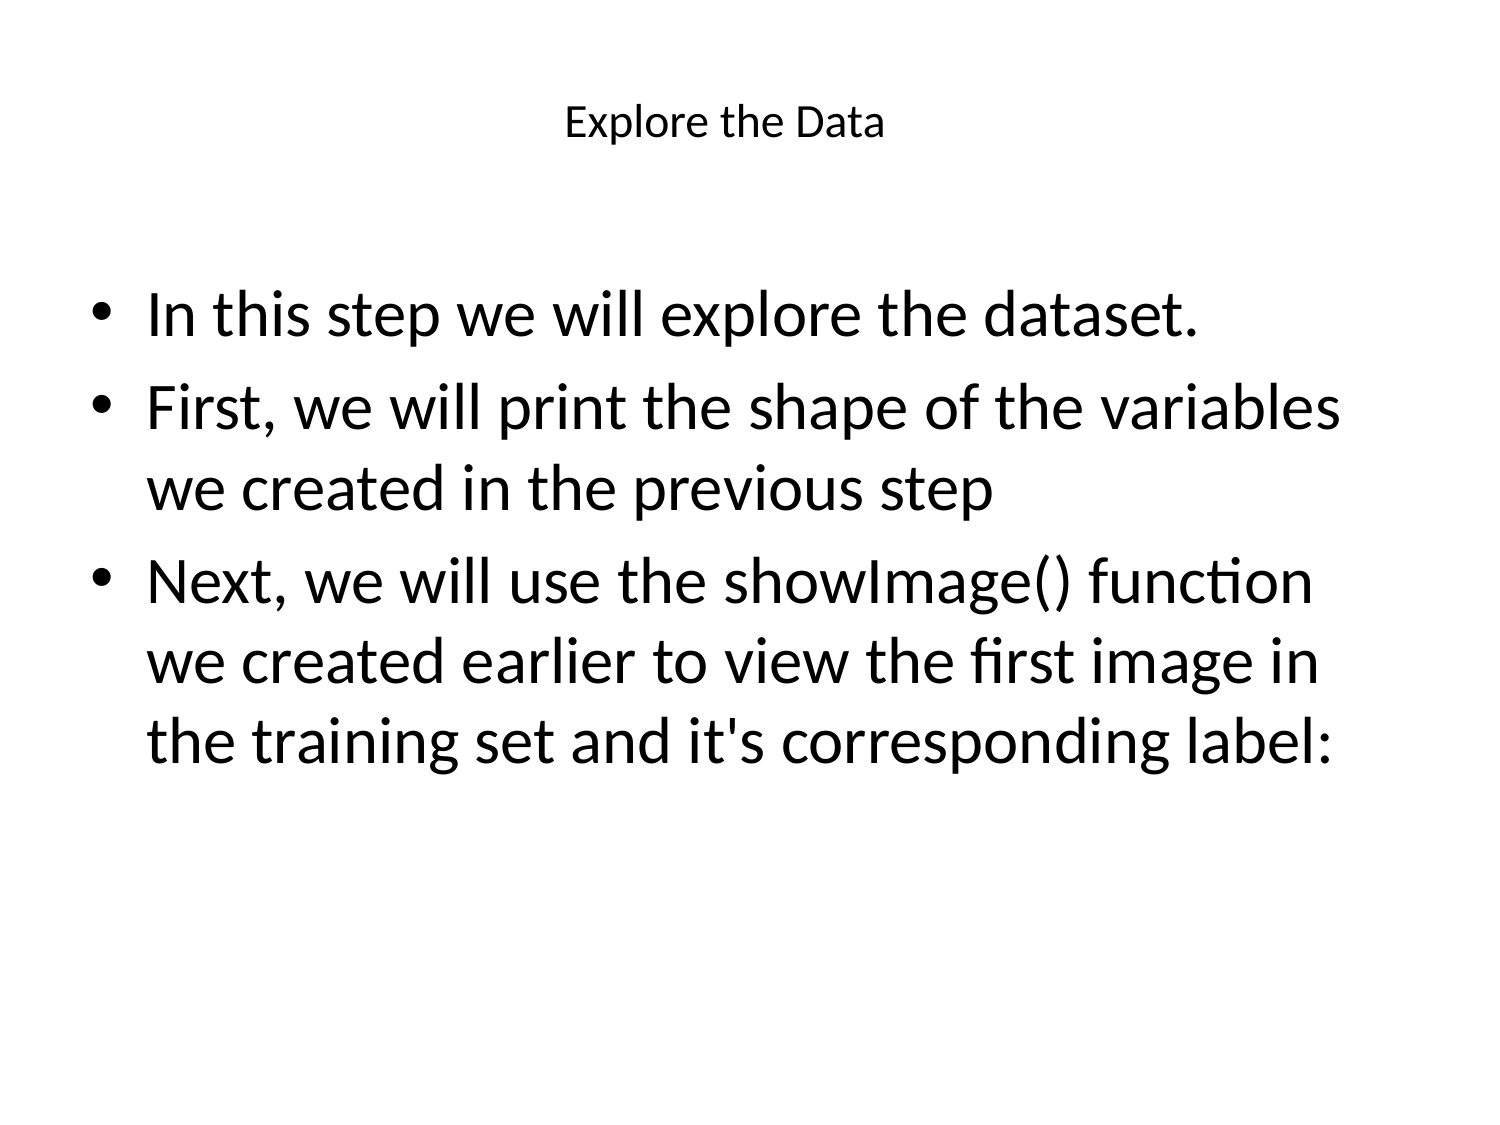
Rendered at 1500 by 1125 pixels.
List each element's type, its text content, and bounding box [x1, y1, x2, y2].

list In this step we will explore the dataset. First, we will print the shape of the variables we created in the previous step Next, we will use the showImage() function we created earlier to view the first image in the training set and it's corresponding label: [75, 262, 1425, 1005]
title Explore the Data [50, 24, 1400, 213]
